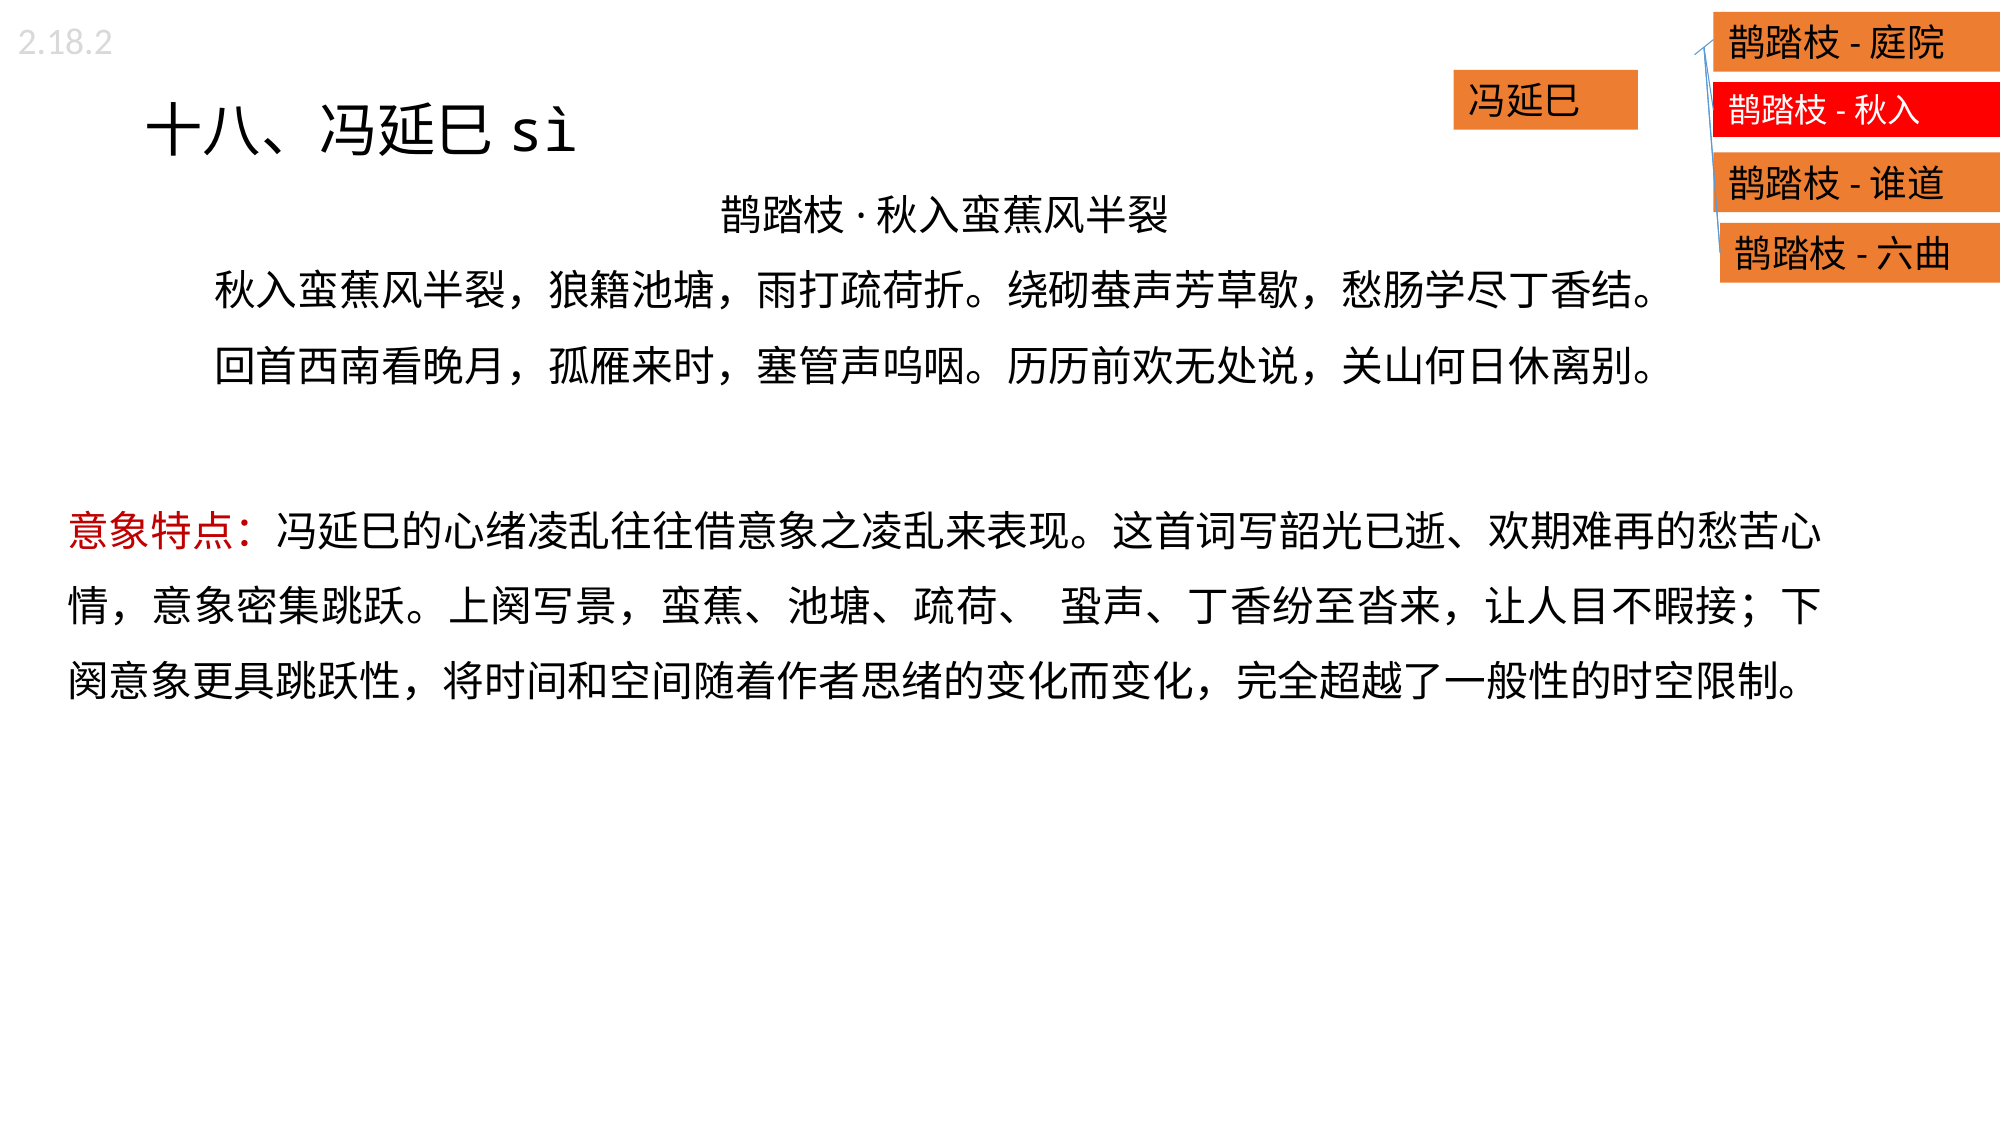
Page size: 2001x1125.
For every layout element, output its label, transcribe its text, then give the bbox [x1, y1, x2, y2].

text_box 2.18.2 [2, 9, 147, 69]
text_box 鹊踏枝-六曲 [1720, 222, 2000, 283]
text_box 冯延巳 [1453, 69, 1637, 130]
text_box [1637, 100, 1721, 254]
text_box 十八、冯延巳sì 鹊踏枝·秋入蛮蕉风半裂 秋入蛮蕉风半裂，狼籍池塘，雨打疏荷折。绕砌蛬声芳草歇，愁肠学尽丁香结。 回首西南看晚月，孤雁来时，塞管声呜咽。历历前欢无处说，关山何日休离别。 意象特点：冯延巳的心绪凌乱往往借意象之凌乱来表现。这首词写韶光已逝、欢期难再的愁苦心情，意象密集跳跃。上阕写景，蛮蕉、池塘、疏荷、 蛩声、丁香纷至沓来，让人目不暇接；下阕意象更具跳跃性，将时间和空间随着作者思绪的变化而变化，完全超越了一般性的时空限制。 [65, 57, 1823, 796]
text_box 鹊踏枝-谁道 [1721, 152, 2000, 213]
text_box 鹊踏枝-庭院 [1713, 11, 2000, 72]
text_box 鹊踏枝-秋入 [1714, 82, 2000, 137]
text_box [1637, 39, 1714, 100]
